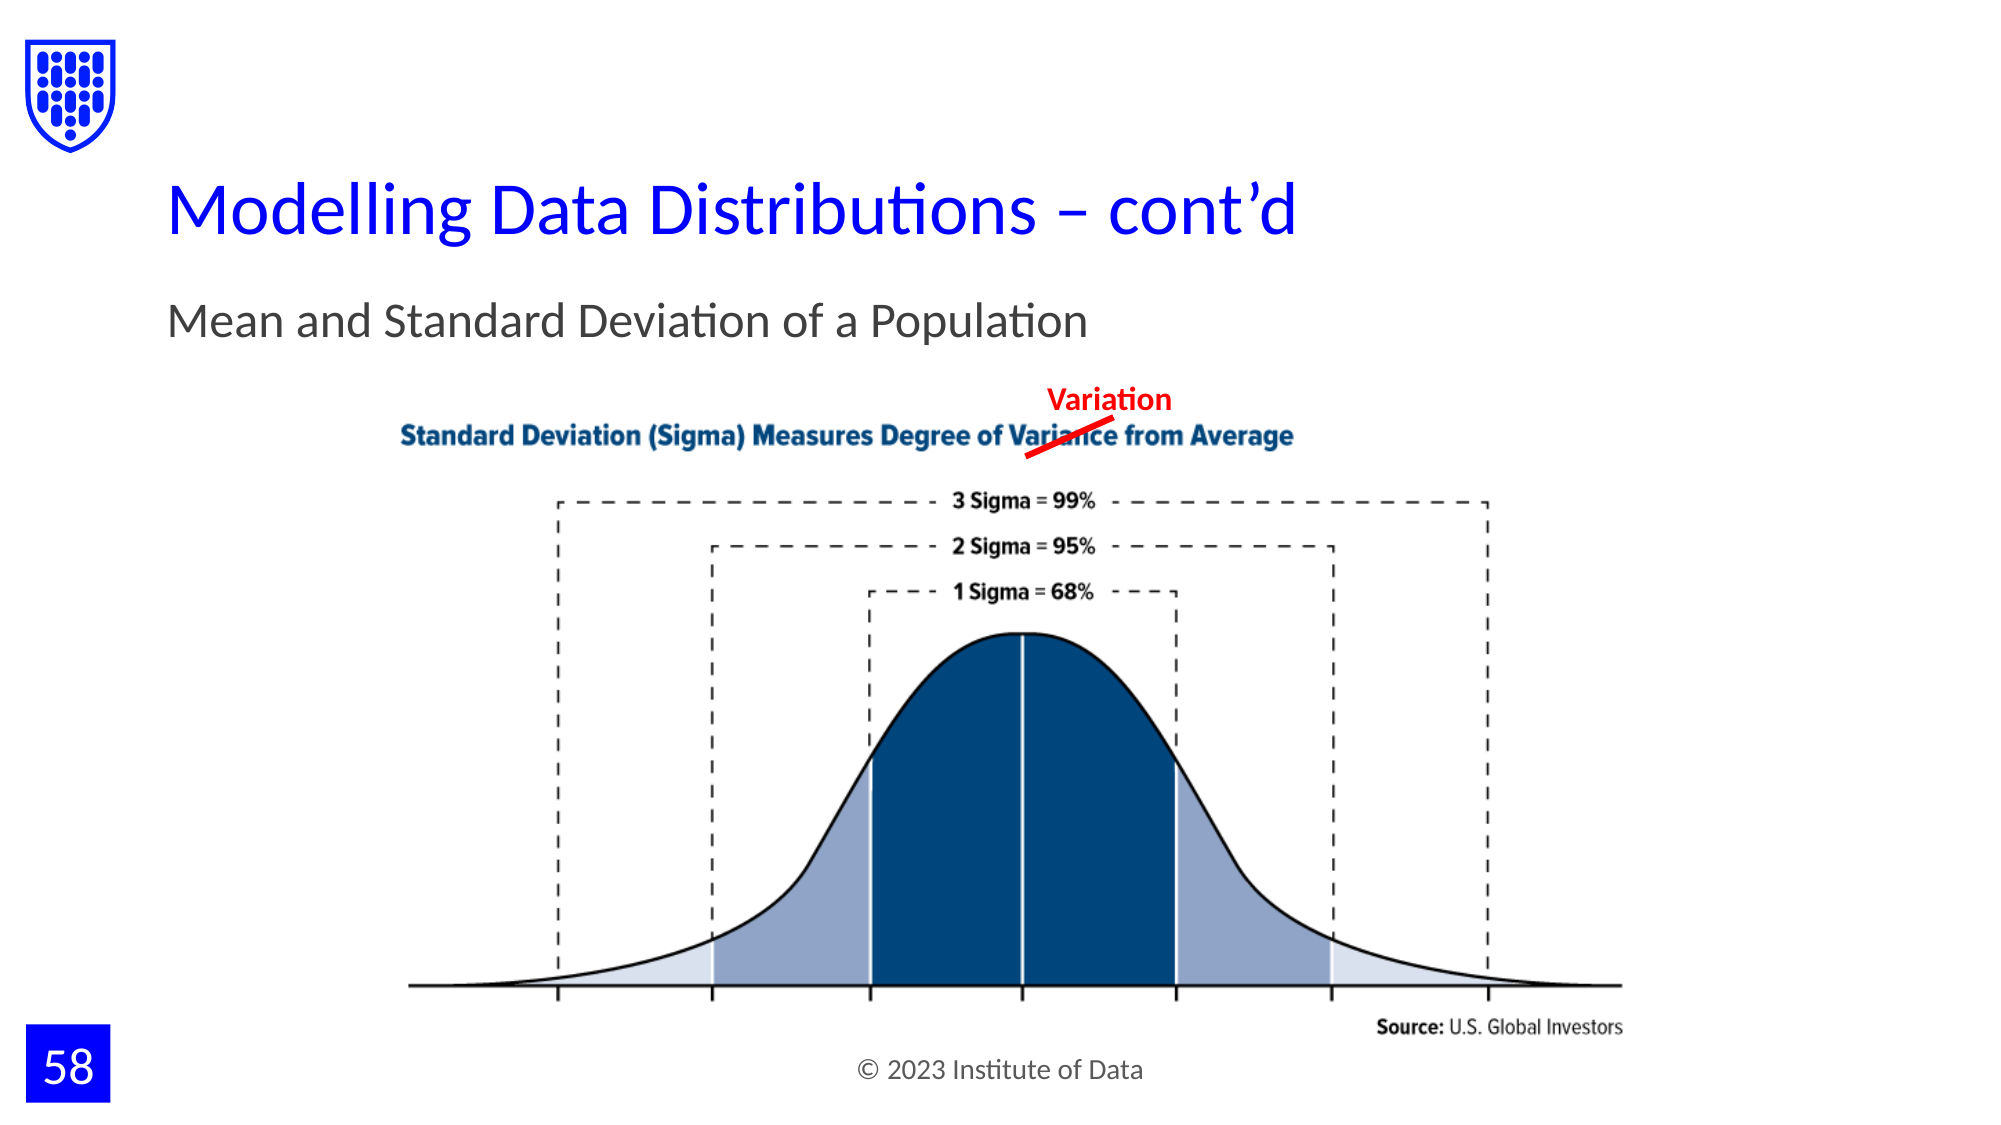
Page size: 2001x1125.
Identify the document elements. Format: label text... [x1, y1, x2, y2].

text_box Variation [1031, 369, 1243, 415]
title Modelling Data Distributions – cont’d [151, 45, 1909, 259]
picture [0, 25, 141, 167]
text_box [1025, 417, 1114, 457]
picture [392, 417, 1635, 1043]
list Mean and Standard Deviation of a Population [151, 286, 1909, 1079]
